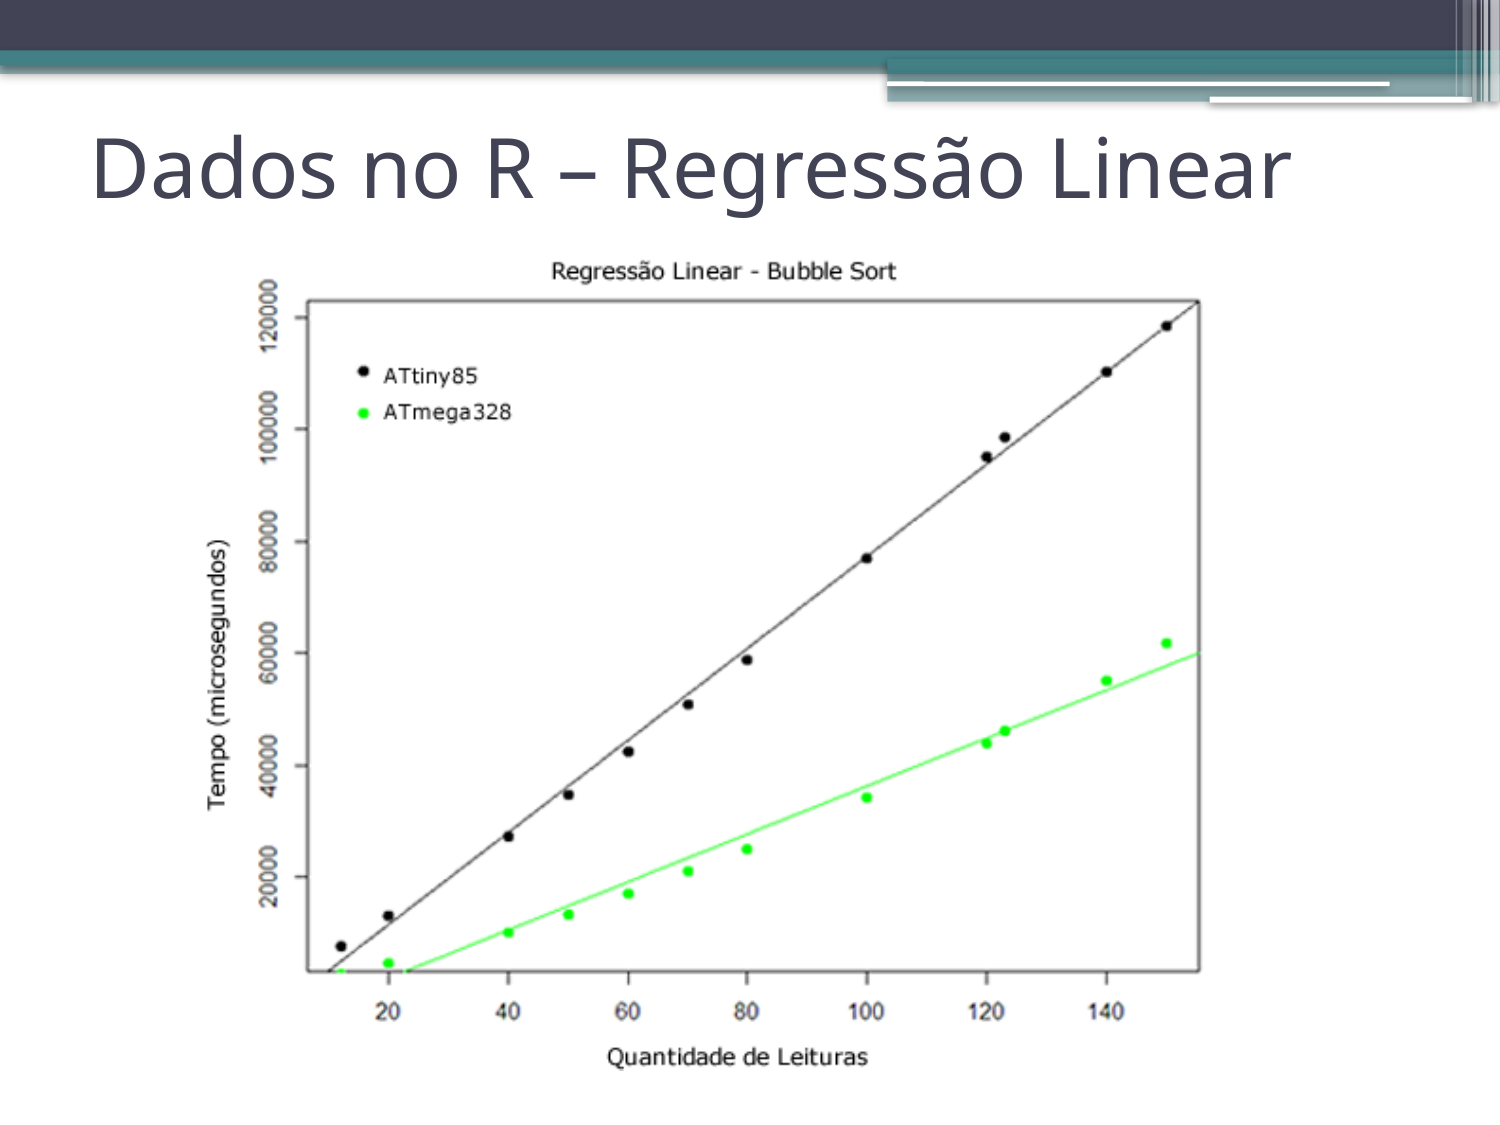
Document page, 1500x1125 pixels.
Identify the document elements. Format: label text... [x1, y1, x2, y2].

title Dados no R – Regressão Linear [75, 78, 1425, 254]
picture [206, 255, 1257, 1071]
